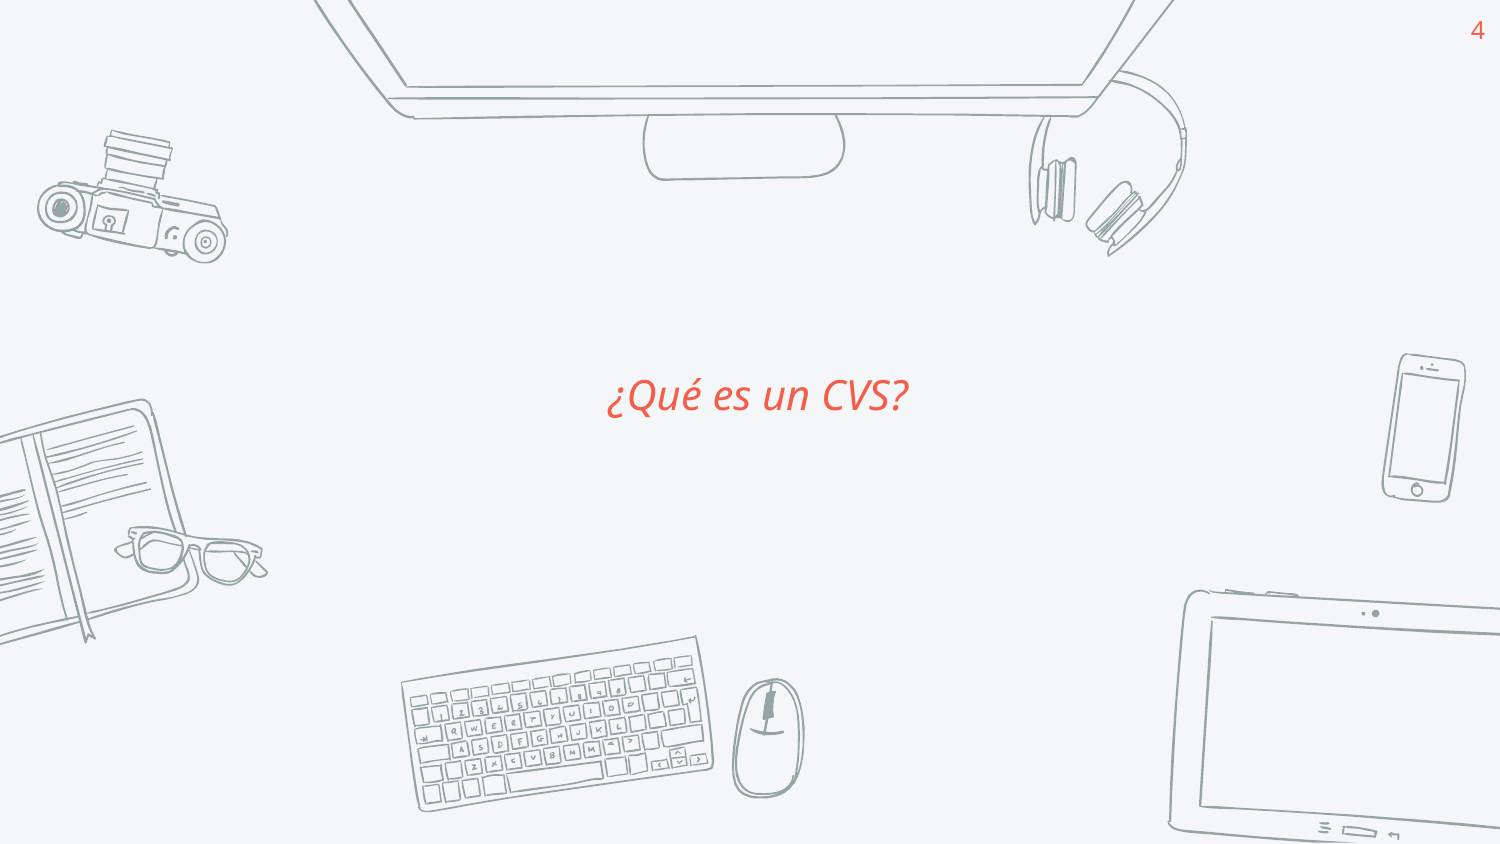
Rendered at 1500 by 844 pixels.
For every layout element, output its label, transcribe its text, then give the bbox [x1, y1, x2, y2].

slide_number 4 [1435, 0, 1500, 53]
list ¿Qué es un CVS? [300, 326, 1200, 461]
